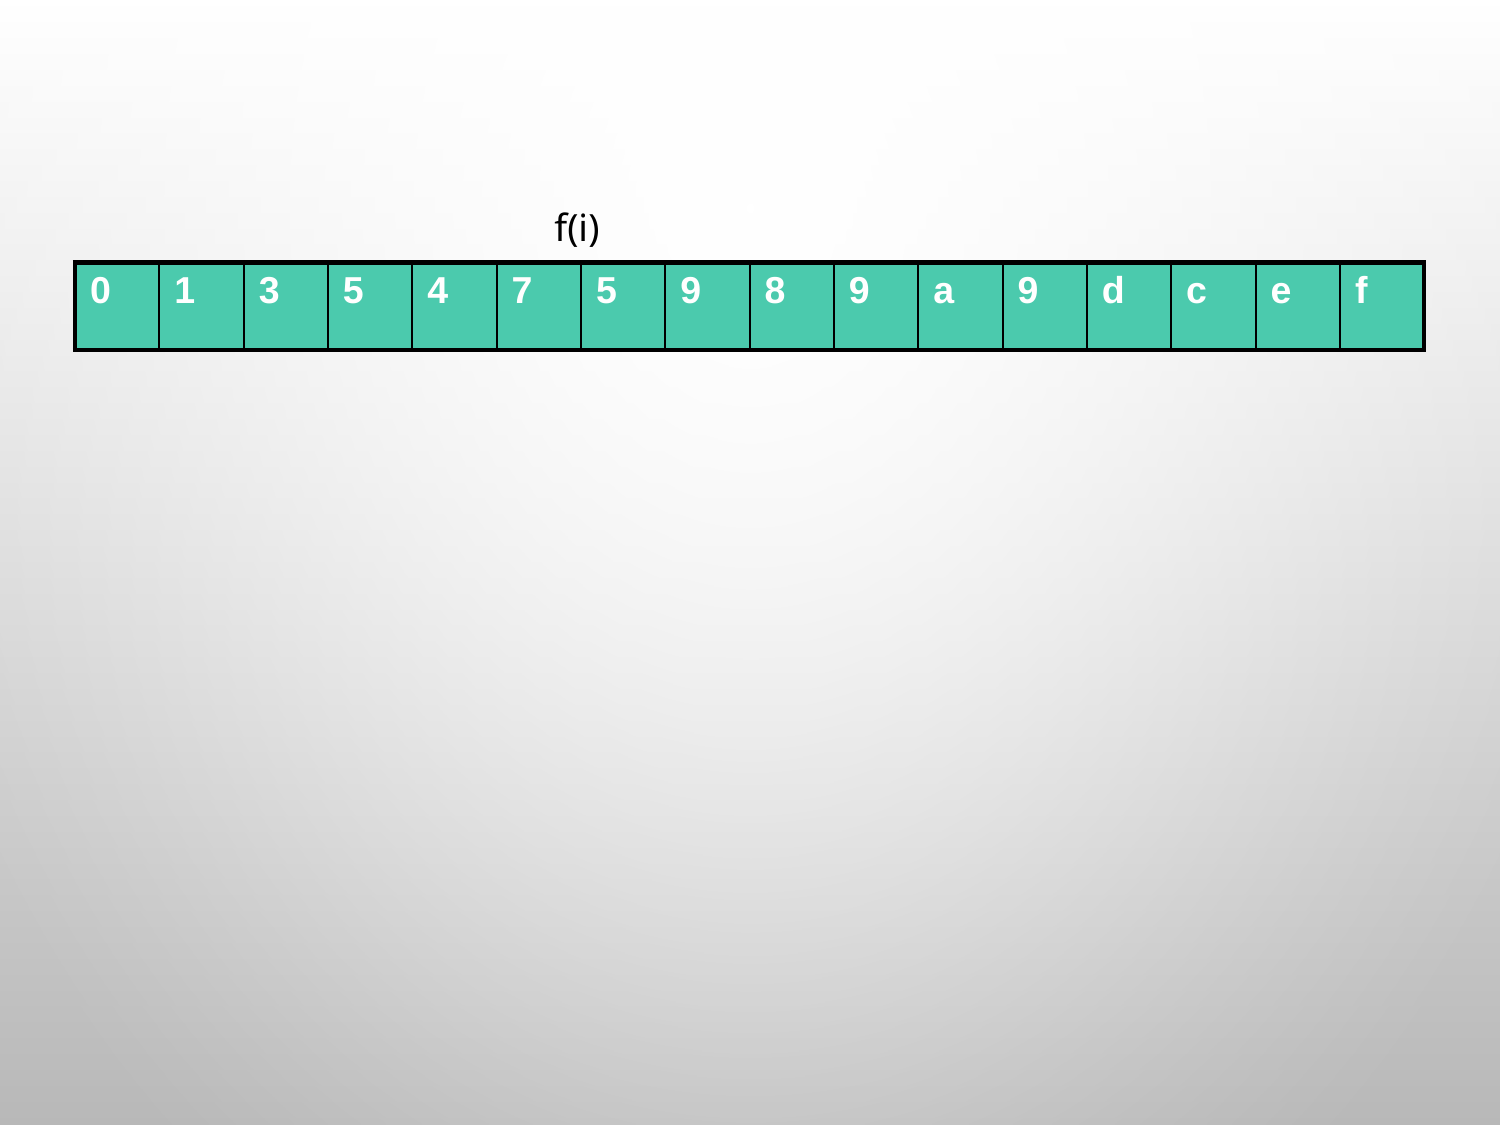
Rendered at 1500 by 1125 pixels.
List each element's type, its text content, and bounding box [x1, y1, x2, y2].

table_header f [1341, 265, 1422, 348]
picture [0, 0, 1500, 1125]
table_header 5 [582, 265, 664, 348]
table_header 9 [1004, 265, 1086, 348]
table_header a [919, 265, 1002, 348]
table_header c [1172, 265, 1255, 348]
table_header e [1257, 265, 1339, 348]
table_header 7 [498, 265, 580, 348]
table_header 9 [835, 265, 917, 348]
table_header 8 [751, 265, 833, 348]
table_header 1 [160, 265, 243, 348]
table_header 4 [413, 265, 496, 348]
table_header 0 [77, 265, 158, 348]
table_header 9 [666, 265, 749, 348]
text_box f(i) [539, 196, 615, 257]
table_header 3 [245, 265, 327, 348]
table_header 5 [329, 265, 411, 348]
table_header d [1088, 265, 1170, 348]
